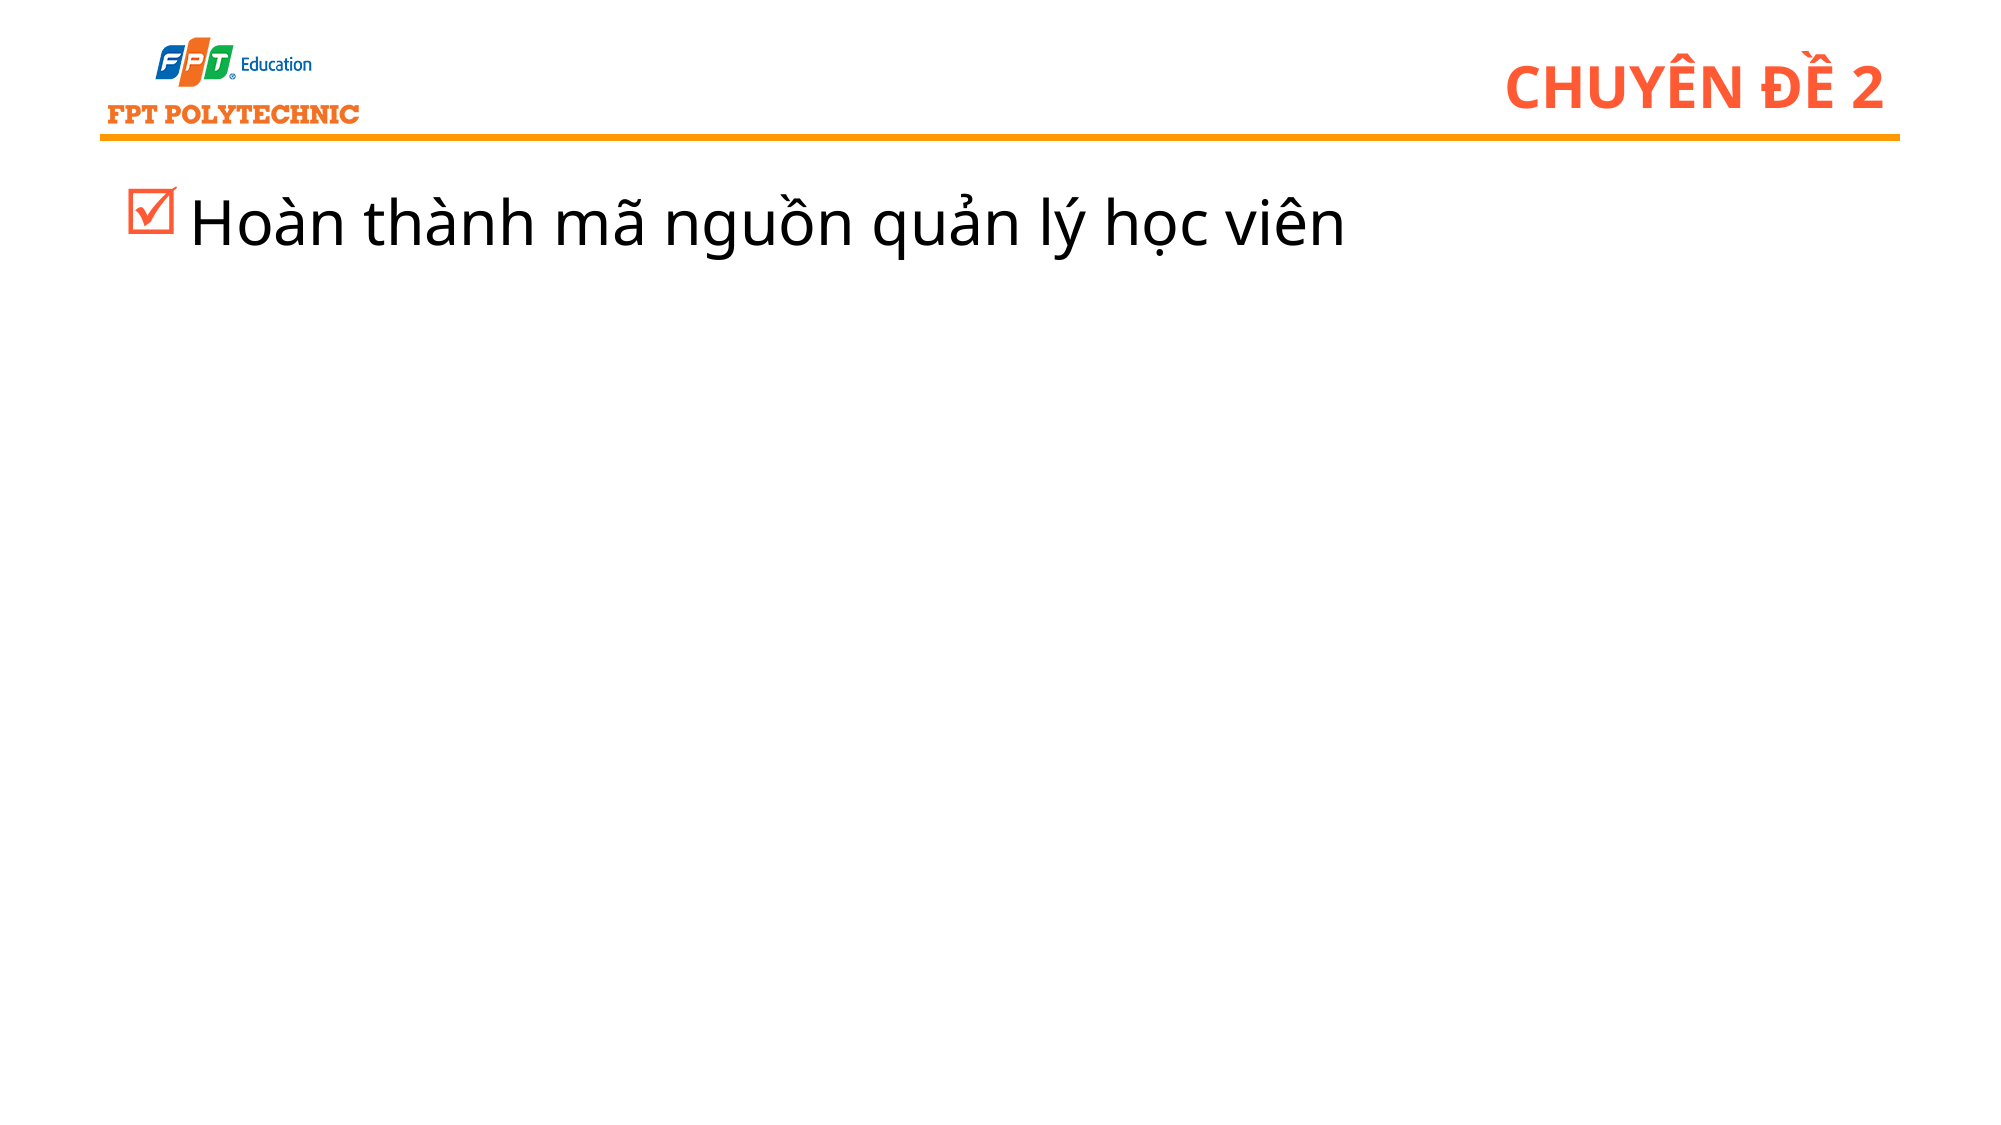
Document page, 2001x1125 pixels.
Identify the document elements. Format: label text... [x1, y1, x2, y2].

list Hoàn thành mã nguồn quản lý học viên [99, 174, 1900, 1038]
title Chuyên đề 2 [366, 45, 1900, 125]
picture [99, 135, 367, 143]
picture [99, 25, 367, 134]
